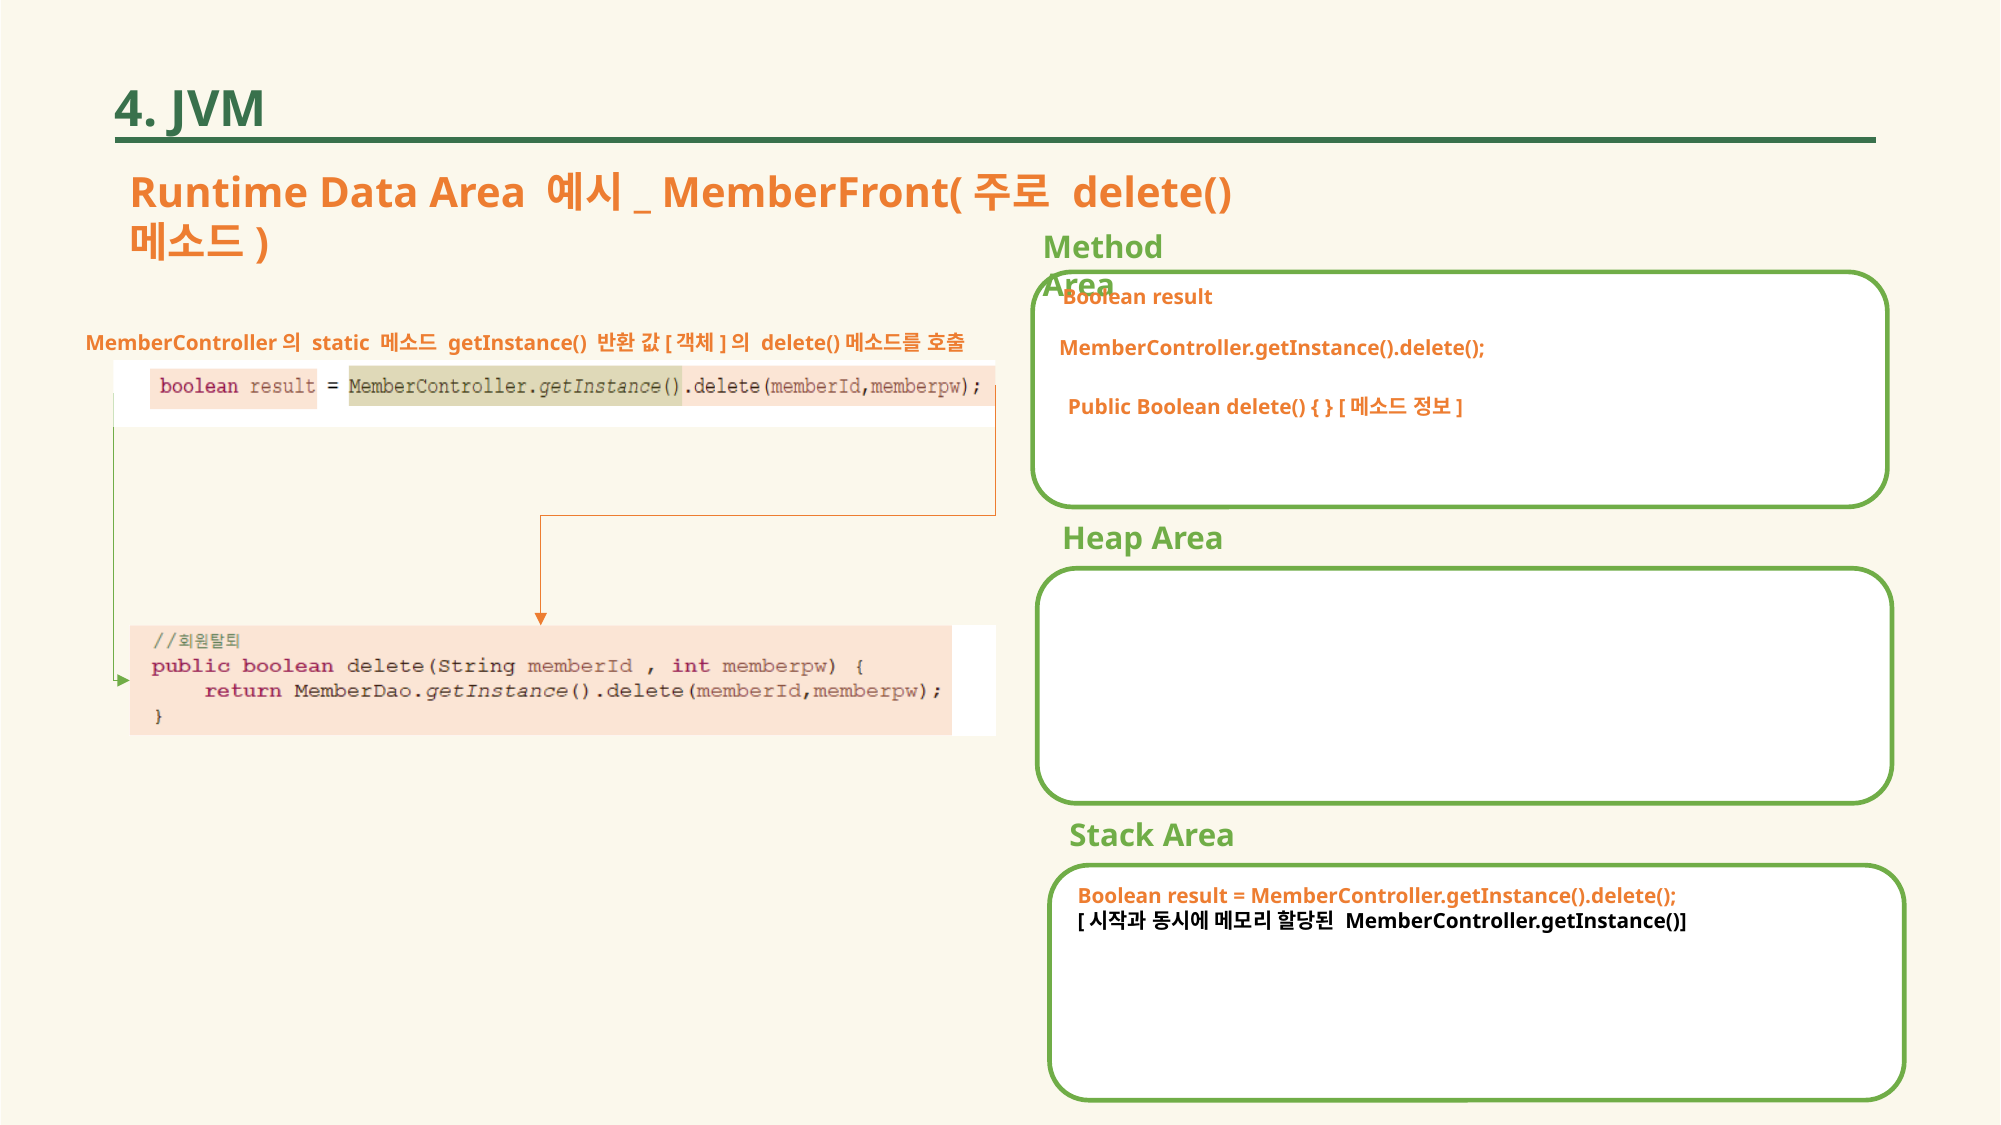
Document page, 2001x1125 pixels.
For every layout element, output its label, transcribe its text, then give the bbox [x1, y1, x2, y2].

text_box [1036, 567, 1894, 805]
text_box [113, 427, 130, 681]
text_box Runtime Data Area 예시_ MemberFront(주로 delete()메소드) [114, 157, 1334, 273]
text_box Heap Area [1028, 511, 1259, 564]
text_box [540, 385, 996, 626]
text_box Method Area [1028, 220, 1259, 310]
text_box MemberController의 static 메소드 getInstance() 반환 값[객체]의 delete()메소드를 호출 [70, 322, 1035, 362]
text_box 4. JVM [99, 38, 806, 144]
text_box [1048, 864, 1906, 1102]
text_box MemberController.getInstance().delete(); [1044, 327, 1636, 367]
text_box Public Boolean delete() { } [메소드 정보] [1053, 386, 1502, 427]
text_box Boolean result = MemberController.getInstance().delete(); [시작과 동시에 메모리 할당된 MemberController.getInstance()] [1062, 875, 1918, 941]
text_box Boolean result [1047, 276, 1239, 317]
text_box [1031, 270, 1889, 508]
picture [0, 0, 2001, 1125]
text_box Stack Area [1037, 807, 1268, 860]
